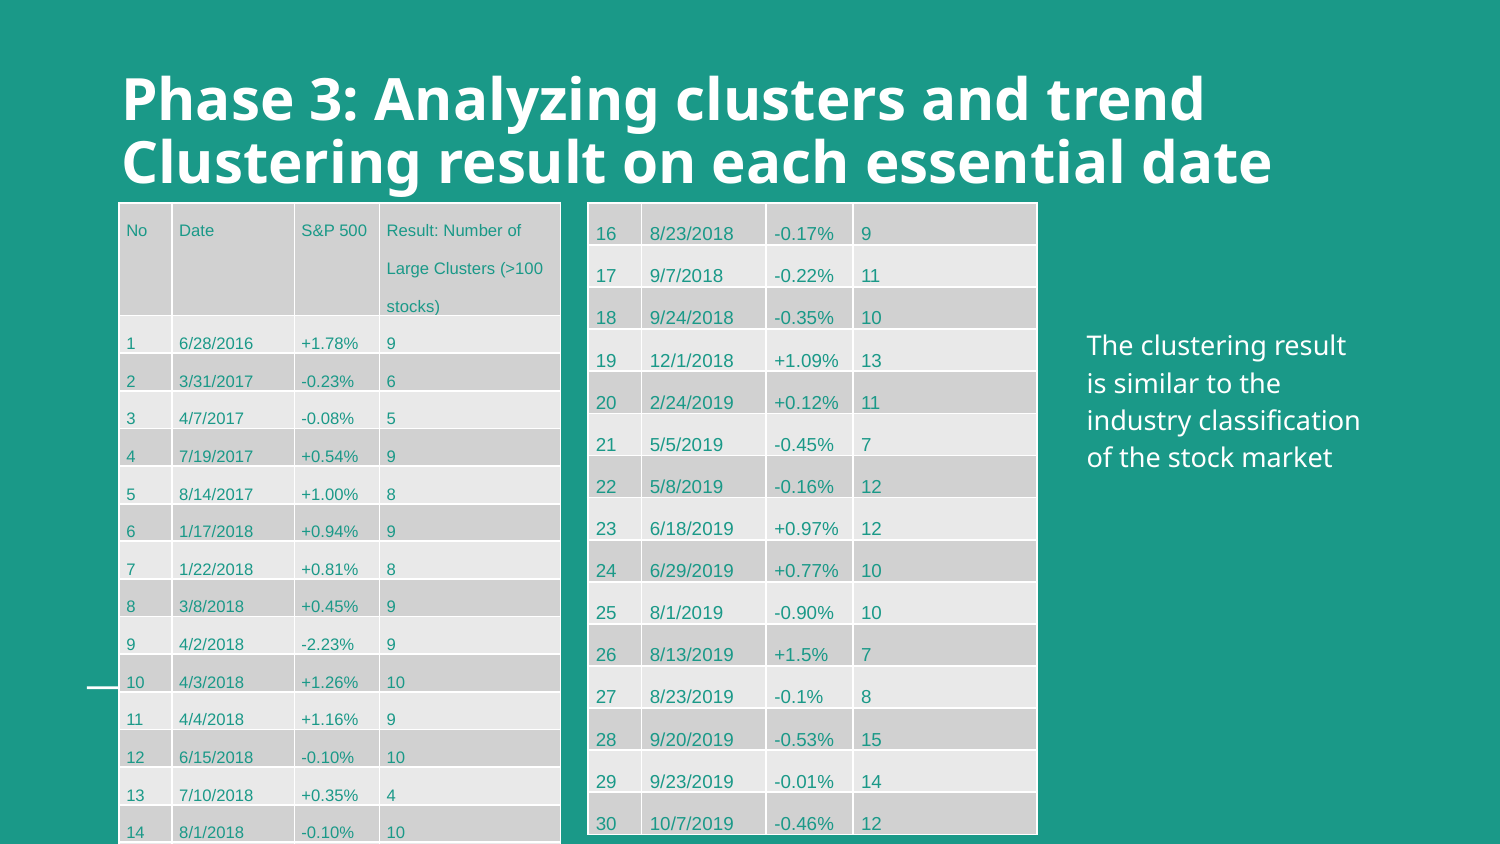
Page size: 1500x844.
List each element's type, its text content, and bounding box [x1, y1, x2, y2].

table_cell 8 [854, 667, 1036, 707]
list The clustering result is similar to the industry classification of the stock market [1047, 308, 1381, 739]
table_cell +0.54% [295, 429, 379, 465]
table_cell 29 [589, 751, 641, 791]
table_cell +1.16% [295, 693, 379, 729]
table_cell 25 [589, 583, 641, 623]
table_cell 5 [380, 392, 560, 428]
table_cell 10 [380, 730, 560, 766]
table_cell -0.10% [295, 730, 379, 766]
table_cell 10 [380, 806, 560, 841]
table_header Result: Number of Large Clusters (>100 stocks) [380, 204, 560, 315]
table_cell 8 [380, 467, 560, 503]
table_header 9 [854, 204, 1036, 244]
table_cell 26 [589, 625, 641, 665]
table_cell -0.45% [767, 414, 852, 455]
table_cell +1.09% [767, 330, 852, 370]
table_cell 21 [589, 414, 641, 455]
table_cell 11 [854, 246, 1036, 286]
table_cell 14 [854, 751, 1036, 791]
table_cell 1 [120, 316, 171, 352]
table_cell -0.90% [767, 583, 852, 623]
table_cell +0.97% [767, 498, 852, 539]
table_cell 14 [120, 806, 171, 841]
table_header S&P 500 [295, 204, 379, 315]
table_cell 17 [589, 246, 641, 286]
table_cell 8 [120, 580, 171, 616]
table_cell 9 [380, 617, 560, 653]
table_cell 15 [854, 709, 1036, 749]
table_cell -0.35% [767, 288, 852, 328]
table_cell 2 [120, 354, 171, 390]
table_cell 23 [589, 498, 641, 539]
table_cell 19 [589, 330, 641, 370]
table_cell 8/13/2019 [642, 625, 765, 665]
table_cell 10 [854, 541, 1036, 581]
table_cell 2/24/2019 [642, 372, 765, 413]
table_cell 3 [120, 392, 171, 428]
table_cell 1/17/2018 [173, 505, 294, 540]
table_cell 1/22/2018 [173, 542, 294, 578]
table_cell +1.5% [767, 625, 852, 665]
table_cell 6 [380, 354, 560, 390]
table_cell -0.08% [295, 392, 379, 428]
table_cell -0.01% [767, 751, 852, 791]
table_cell +0.35% [295, 768, 379, 804]
table_cell 9/7/2018 [642, 246, 765, 286]
table_cell 10 [854, 288, 1036, 328]
table_cell 6/28/2016 [173, 316, 294, 352]
table_cell 4/7/2017 [173, 392, 294, 428]
table_cell 27 [589, 667, 641, 707]
table_header -0.17% [767, 204, 852, 244]
table_cell 13 [120, 768, 171, 804]
table_cell 7/19/2017 [173, 429, 294, 465]
table_cell 9 [120, 617, 171, 653]
table_cell 8/1/2019 [642, 583, 765, 623]
table_cell +0.12% [767, 372, 852, 413]
table_cell +1.78% [295, 316, 379, 352]
table_cell 9 [380, 505, 560, 540]
table_cell +0.81% [295, 542, 379, 578]
table_cell 11 [854, 372, 1036, 413]
table_cell 10 [380, 655, 560, 691]
table_cell +1.26% [295, 655, 379, 691]
table_cell 9 [380, 429, 560, 465]
table_cell -0.10% [295, 806, 379, 841]
table_cell 13 [854, 330, 1036, 370]
table_cell 6/15/2018 [173, 730, 294, 766]
table_cell 8 [380, 542, 560, 578]
table_cell 3/8/2018 [173, 580, 294, 616]
table_cell 4/2/2018 [173, 617, 294, 653]
table_cell 4 [380, 768, 560, 804]
table_cell 7 [854, 625, 1036, 665]
table_cell 5/5/2019 [642, 414, 765, 455]
table_cell -0.23% [295, 354, 379, 390]
table_cell 4/3/2018 [173, 655, 294, 691]
table_cell 12/1/2018 [642, 330, 765, 370]
table_cell 11 [120, 693, 171, 729]
table_cell 12 [854, 793, 1036, 834]
table_cell 5 [120, 467, 171, 503]
table_cell 5/8/2019 [642, 456, 765, 497]
title Phase 3: Analyzing clusters and trend Clustering result on each essential date [105, 55, 1368, 260]
table_cell 10/7/2019 [642, 793, 765, 834]
table_header 16 [589, 204, 641, 244]
table_cell 10 [854, 583, 1036, 623]
table_cell 8/1/2018 [173, 806, 294, 841]
table_cell 9 [380, 316, 560, 352]
table_cell 9 [380, 580, 560, 616]
table_cell 9/24/2018 [642, 288, 765, 328]
table_header Date [173, 204, 294, 315]
table_cell -0.46% [767, 793, 852, 834]
table_cell 7/10/2018 [173, 768, 294, 804]
table_header 8/23/2018 [642, 204, 765, 244]
table_header No [120, 204, 171, 315]
table_cell 6/18/2019 [642, 498, 765, 539]
table_cell 8/23/2019 [642, 667, 765, 707]
table_cell +0.45% [295, 580, 379, 616]
table_cell 28 [589, 709, 641, 749]
table_cell 12 [120, 730, 171, 766]
table_cell 6 [120, 505, 171, 540]
table_cell 24 [589, 541, 641, 581]
table_cell +1.00% [295, 467, 379, 503]
table_cell +0.94% [295, 505, 379, 540]
table_cell 3/31/2017 [173, 354, 294, 390]
table_cell 8/14/2017 [173, 467, 294, 503]
table_cell -0.16% [767, 456, 852, 497]
table_cell 10 [120, 655, 171, 691]
table_cell 4 [120, 429, 171, 465]
table_cell 7 [120, 542, 171, 578]
table_cell 12 [854, 456, 1036, 497]
table_cell 30 [589, 793, 641, 834]
table_cell 22 [589, 456, 641, 497]
table_cell 12 [854, 498, 1036, 539]
table_cell 20 [589, 372, 641, 413]
table_cell 18 [589, 288, 641, 328]
table_cell -2.23% [295, 617, 379, 653]
table_cell 9 [380, 693, 560, 729]
table_cell -0.22% [767, 246, 852, 286]
table_cell 9/23/2019 [642, 751, 765, 791]
table_cell -0.53% [767, 709, 852, 749]
table_cell -0.1% [767, 667, 852, 707]
table_cell 7 [854, 414, 1036, 455]
table_cell 9/20/2019 [642, 709, 765, 749]
table_cell 6/29/2019 [642, 541, 765, 581]
table_cell +0.77% [767, 541, 852, 581]
table_cell 4/4/2018 [173, 693, 294, 729]
